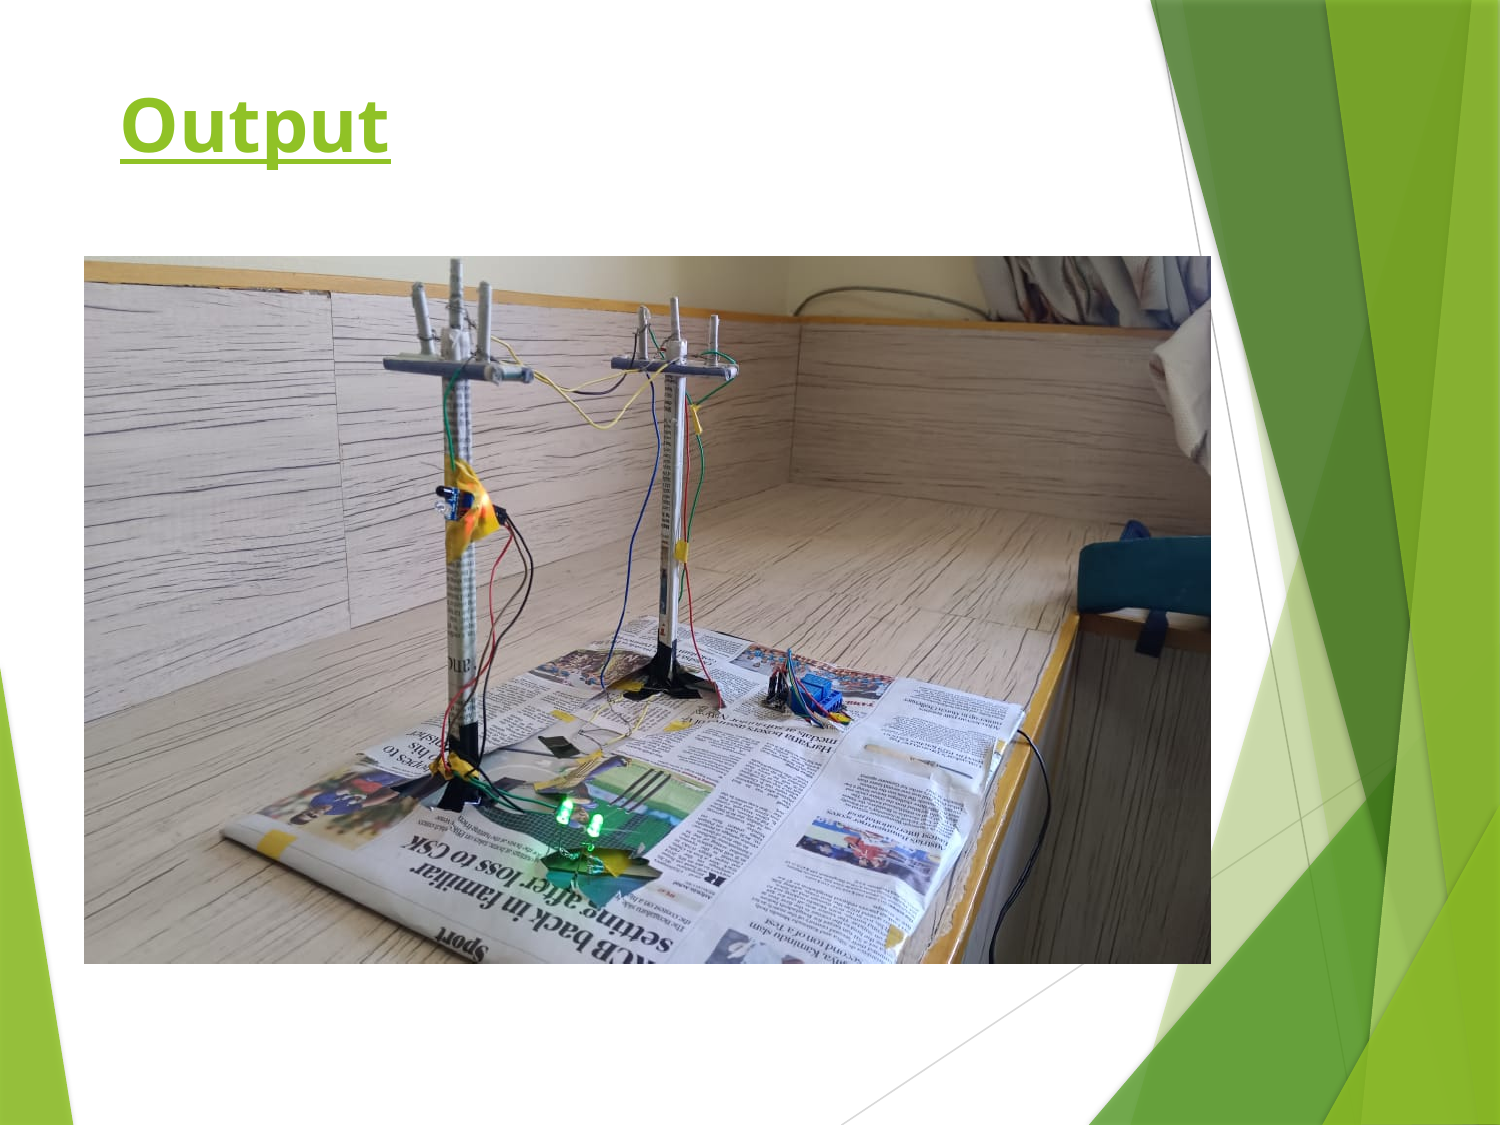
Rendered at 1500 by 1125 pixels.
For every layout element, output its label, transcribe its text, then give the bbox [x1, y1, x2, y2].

title Output [104, 70, 1146, 188]
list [83, 255, 1212, 965]
